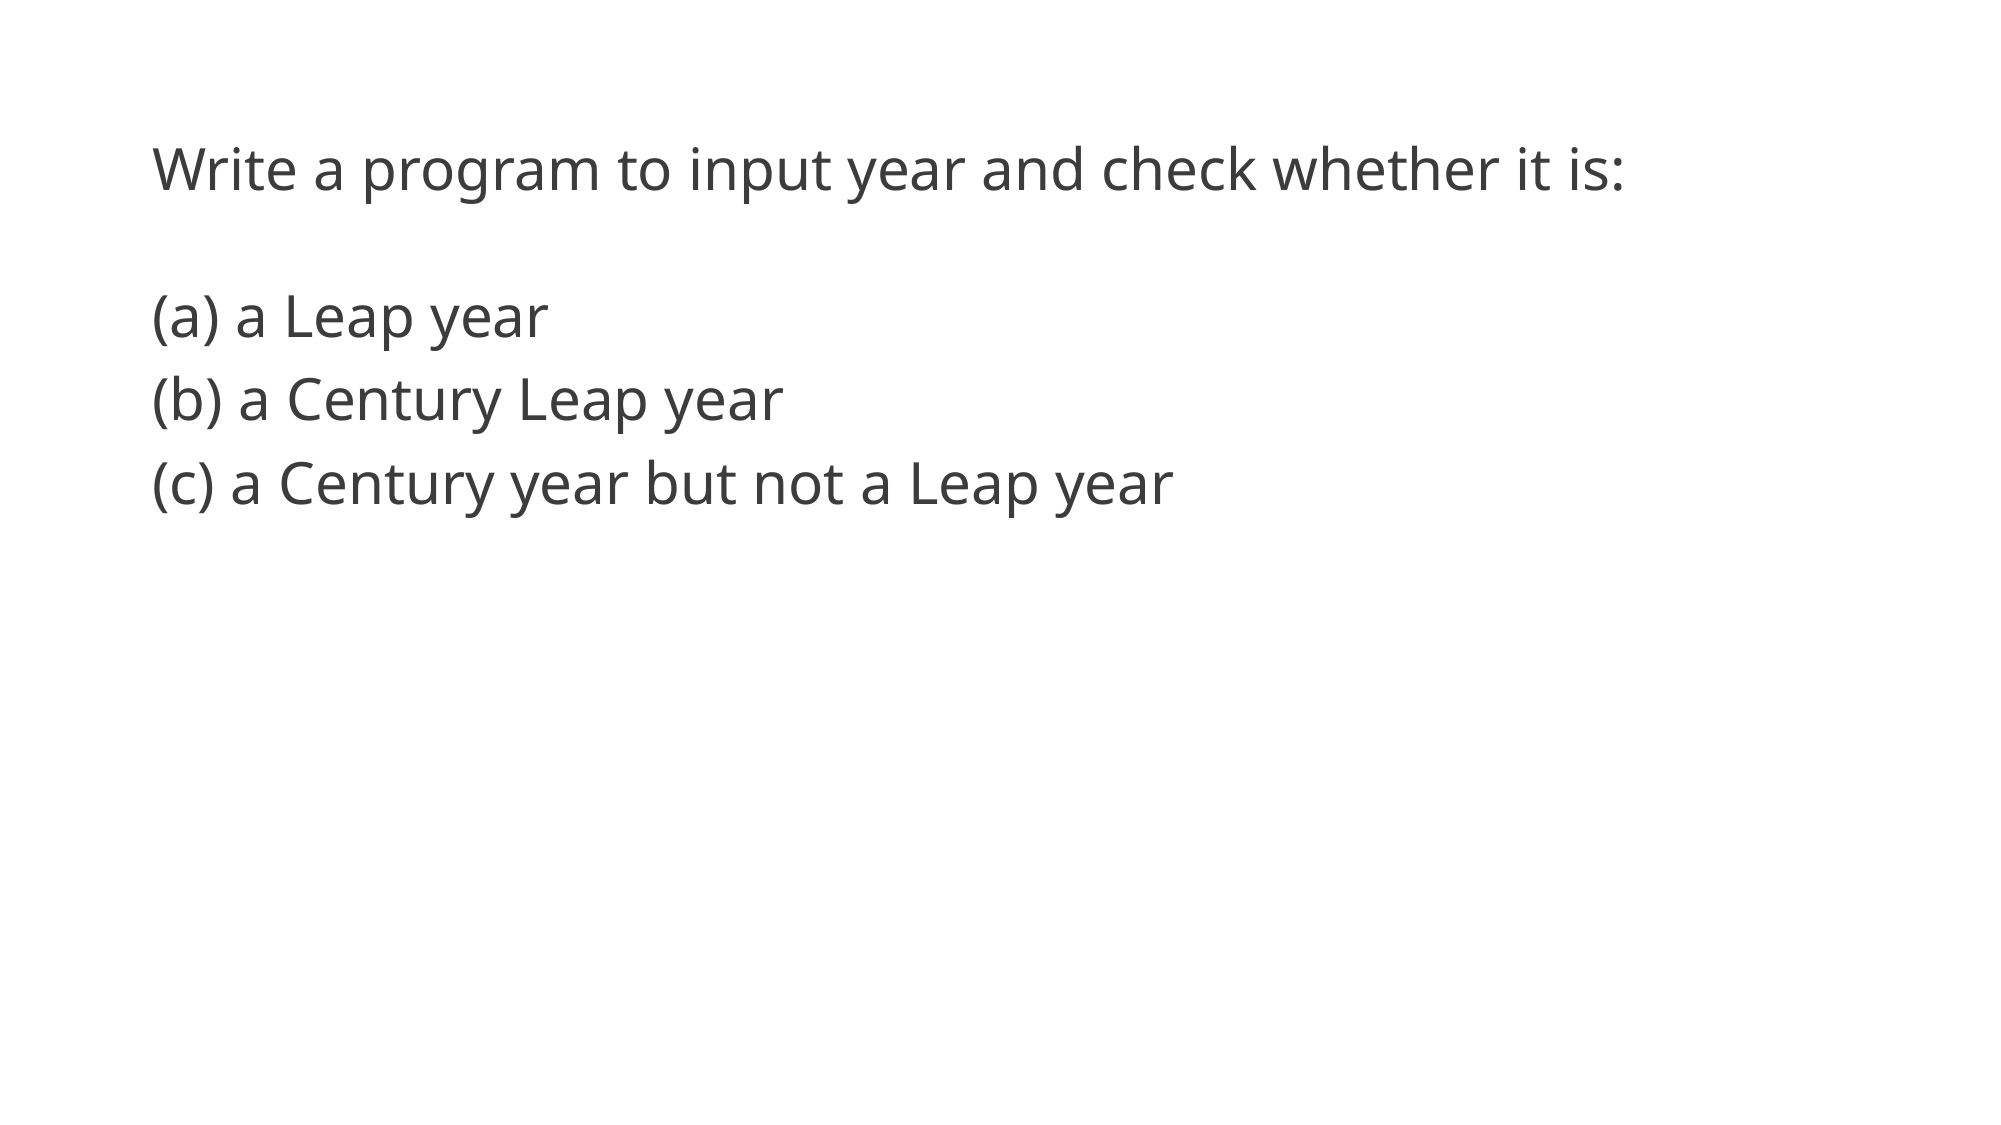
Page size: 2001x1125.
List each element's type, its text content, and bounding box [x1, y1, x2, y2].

list Write a program to input year and check whether it is: (a) a Leap year (b) a Century Leap year (c) a Century year but not a Leap year [137, 132, 1863, 1014]
